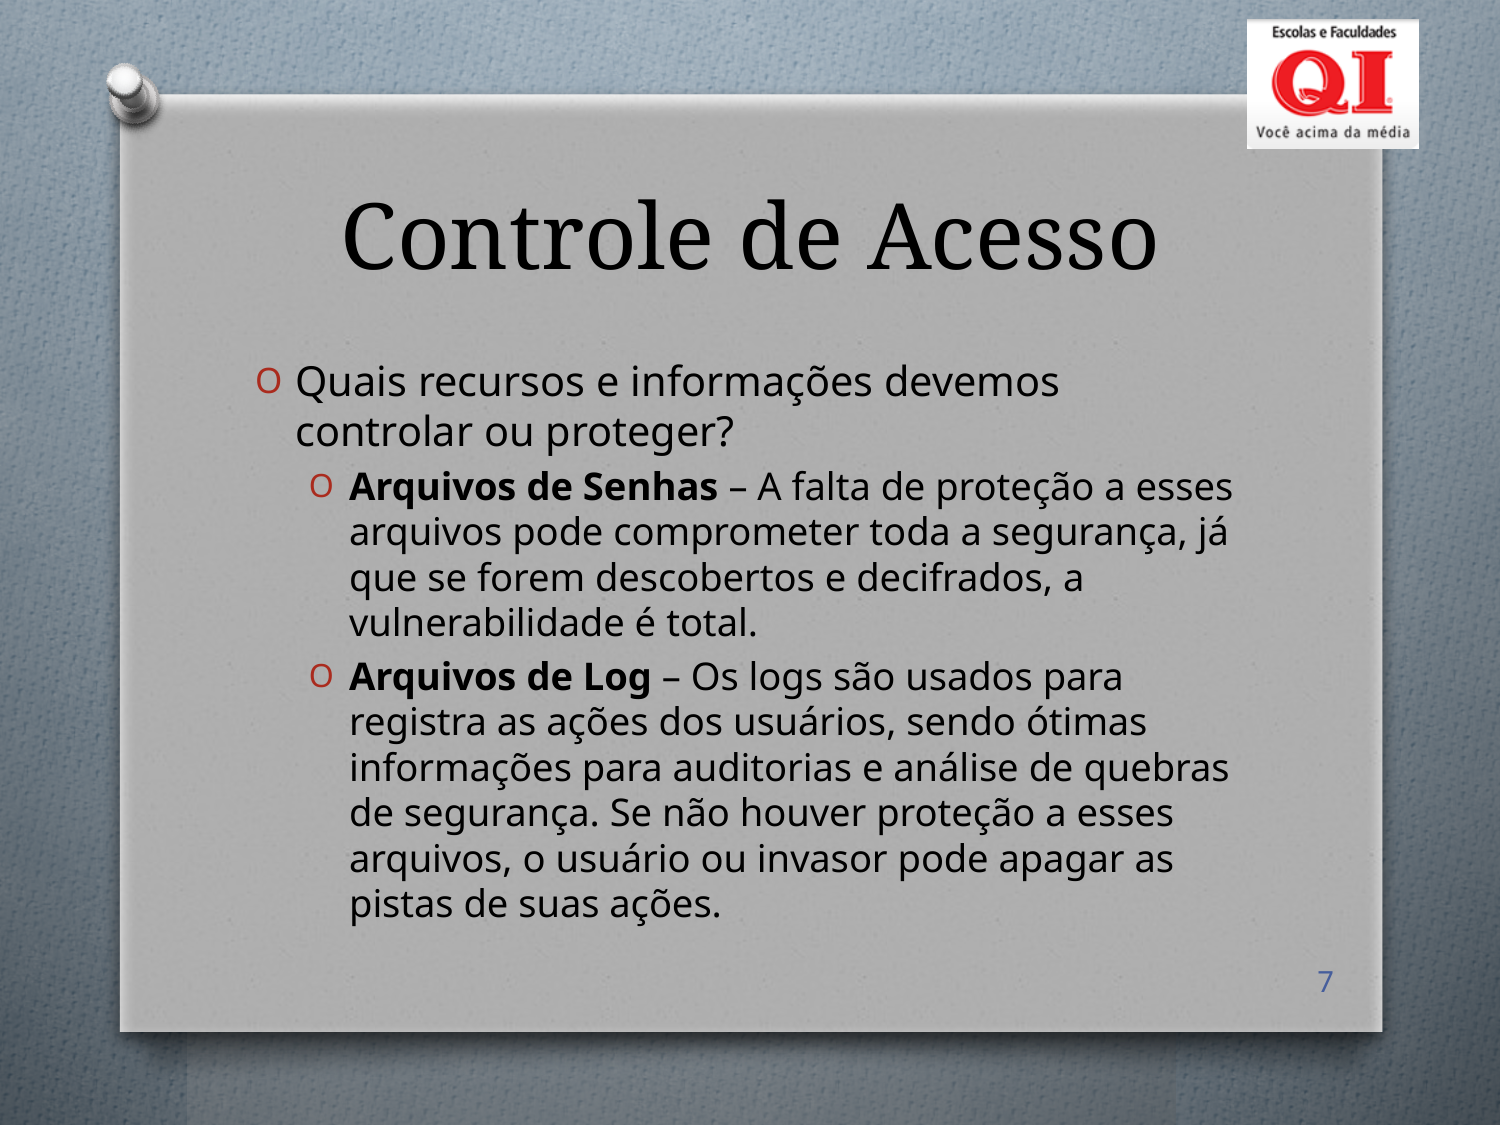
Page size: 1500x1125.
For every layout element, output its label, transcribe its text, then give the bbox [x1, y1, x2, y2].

picture [1247, 19, 1439, 156]
title Controle de Acesso [179, 134, 1323, 332]
slide_number 7 [1258, 952, 1350, 1013]
picture [75, 29, 198, 153]
list Quais recursos e informações devemos controlar ou proteger? Arquivos de Senhas – A falta de proteção a esses arquivos pode comprometer toda a segurança, já que se forem descobertos e decifrados, a vulnerabilidade é total. Arquivos de Log – Os logs são usados para registra as ações dos usuários, sendo ótimas informações para auditorias e análise de quebras de segurança. Se não houver proteção a esses arquivos, o usuário ou invasor pode apagar as pistas de suas ações. [240, 347, 1257, 939]
